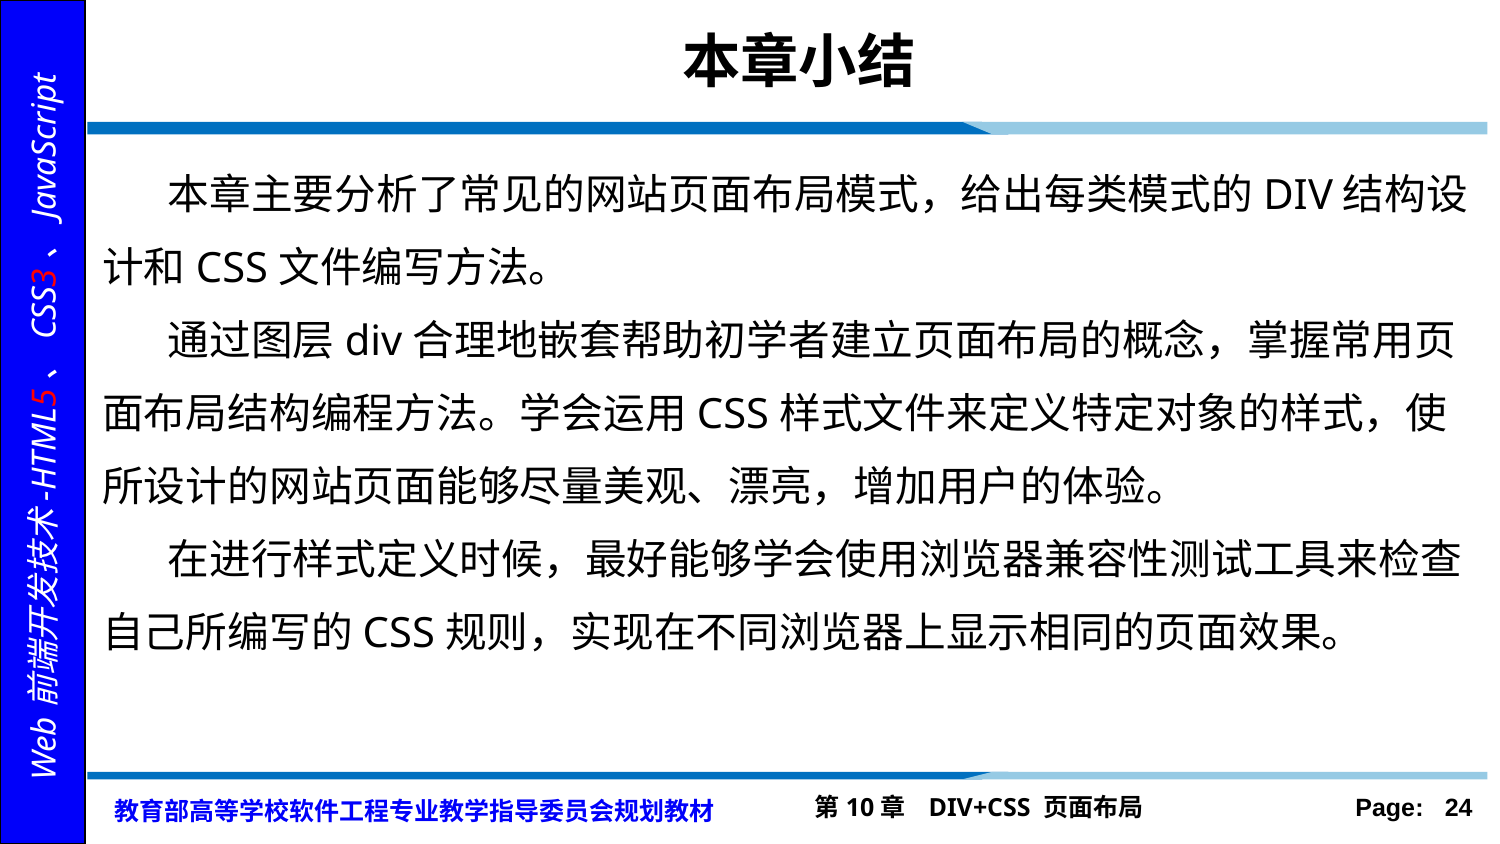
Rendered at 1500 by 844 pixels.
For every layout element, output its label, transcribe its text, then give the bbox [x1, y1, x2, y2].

text_box 本章主要分析了常见的网站页面布局模式，给出每类模式的DIV结构设计和CSS文件编写方法。 通过图层div合理地嵌套帮助初学者建立页面布局的概念，掌握常用页面布局结构编程方法。学会运用CSS样式文件来定义特定对象的样式，使所设计的网站页面能够尽量美观、漂亮，增加用户的体验。 在进行样式定义时候，最好能够学会使用浏览器兼容性测试工具来检查自己所编写的CSS规则，实现在不同浏览器上显示相同的页面效果。 [87, 137, 1488, 747]
title 本章小结 [161, 11, 1436, 106]
